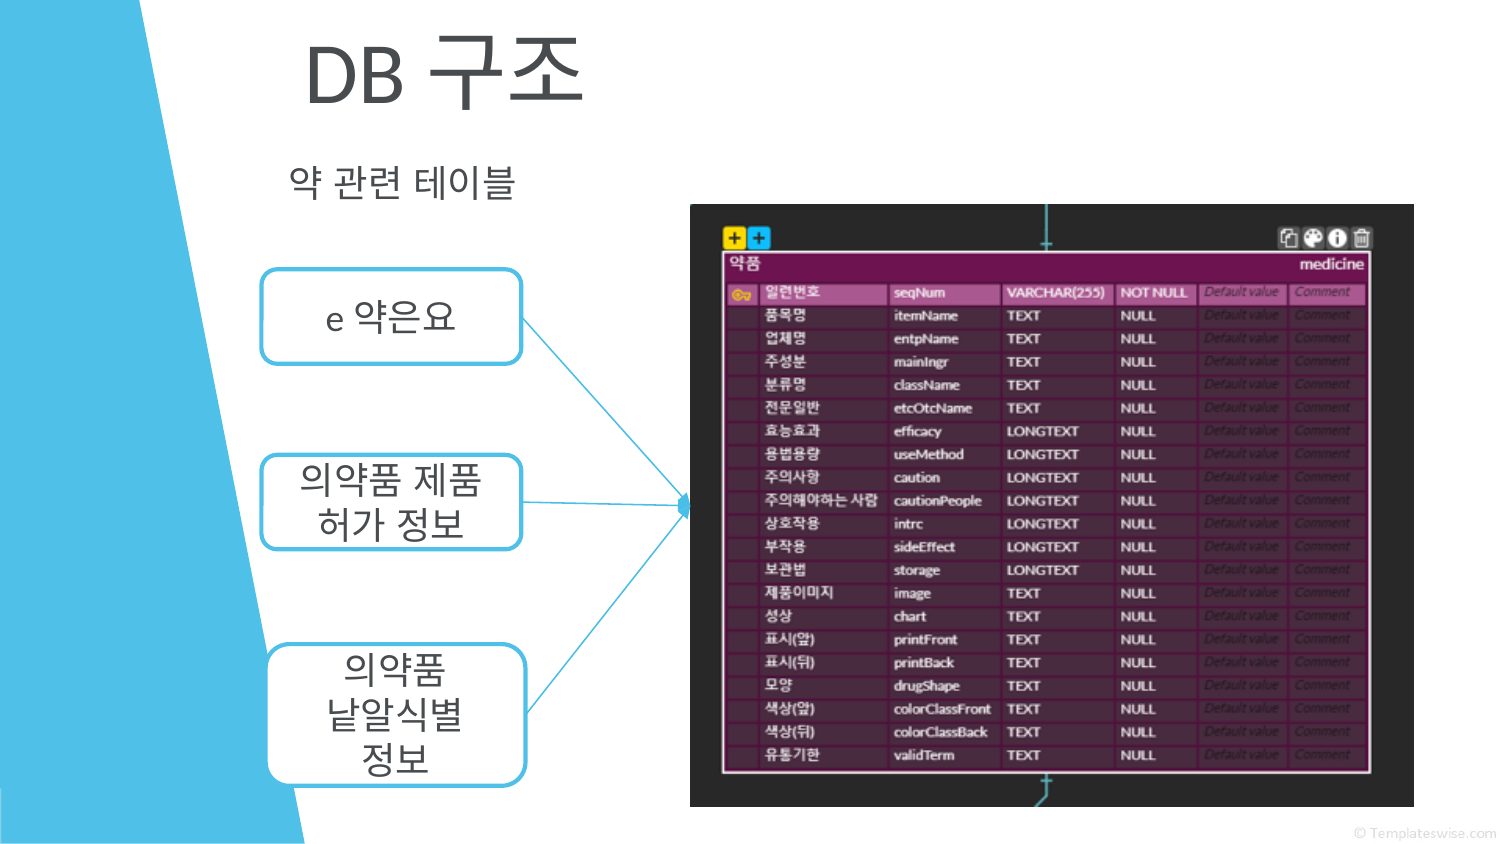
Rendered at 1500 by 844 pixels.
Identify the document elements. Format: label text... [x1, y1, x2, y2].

text_box e약은요 [259, 267, 524, 366]
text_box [521, 501, 691, 506]
text_box 약 관련 테이블 [274, 152, 532, 213]
text_box 의약품 낱알식별 정보 [263, 642, 528, 788]
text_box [525, 505, 691, 716]
title DB구조 [289, 0, 1410, 139]
picture [140, 0, 1500, 844]
text_box 의약품 제품 허가 정보 [259, 452, 520, 552]
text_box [521, 316, 691, 501]
